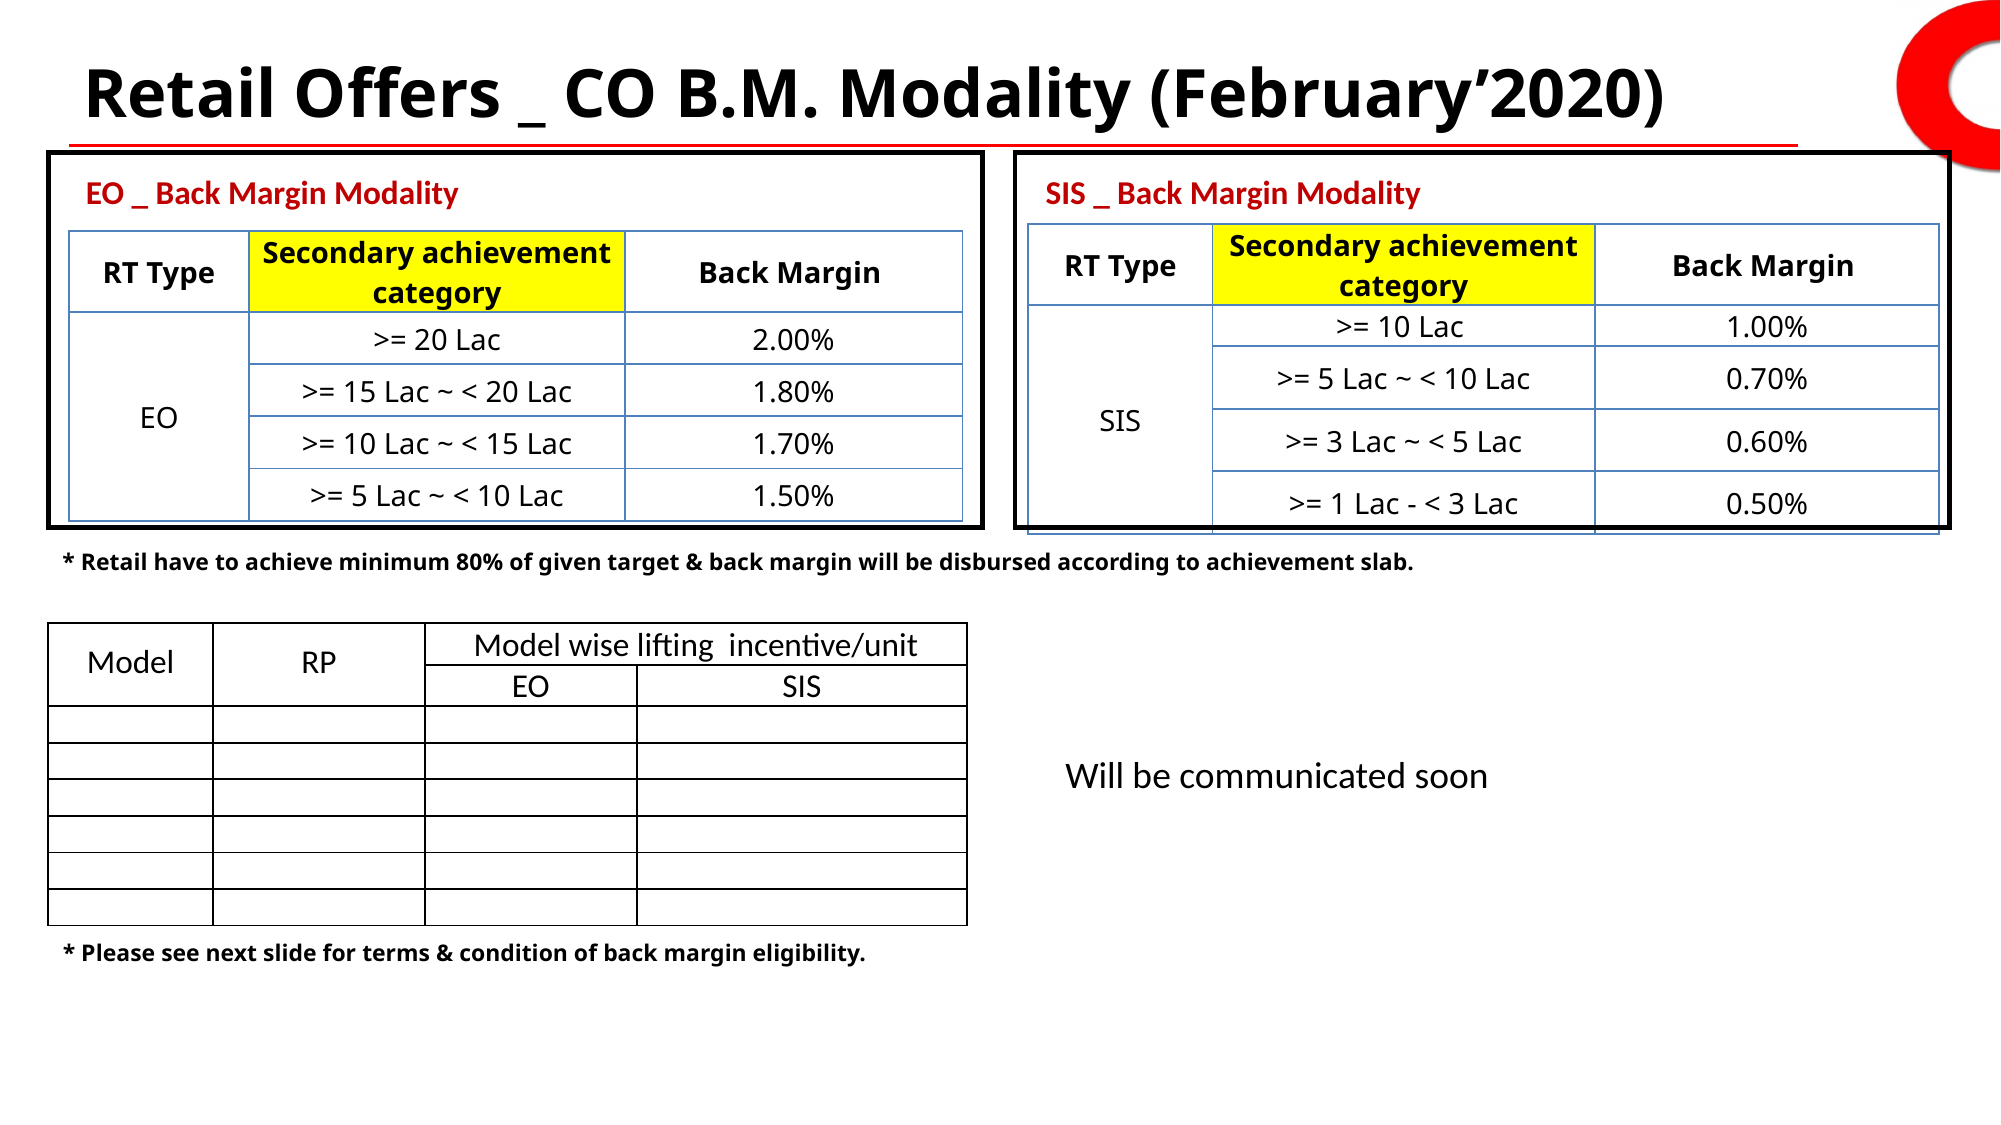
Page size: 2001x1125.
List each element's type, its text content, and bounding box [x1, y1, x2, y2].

text_box * Retail have to achieve minimum 80% of given target & back margin will be disbursed according to achievement slab. [47, 540, 1929, 583]
table_cell [214, 707, 424, 742]
title Retail Offers _ CO B.M. Modality (February’2020) [68, 9, 1938, 140]
table_cell [426, 707, 636, 742]
text_box EO _ Back Margin Modality [70, 163, 475, 219]
text_box [47, 152, 984, 528]
table_cell [214, 744, 424, 778]
table_cell [49, 707, 212, 742]
table_cell >= 1 Lac - < 3 Lac [1213, 528, 1594, 533]
table_cell [49, 744, 212, 778]
table_header Model [49, 624, 212, 705]
text_box Will be communicated soon [1050, 744, 1505, 804]
table_cell [638, 890, 966, 925]
table_cell [49, 817, 212, 852]
table_cell [214, 890, 424, 925]
table_cell [214, 780, 424, 815]
table_cell [214, 853, 424, 888]
table_cell [49, 853, 212, 888]
table_cell EO [426, 666, 636, 705]
table_header RP [214, 624, 424, 705]
table_cell [638, 707, 966, 742]
table_header Model wise lifting incentive/unit [426, 624, 966, 664]
table_cell [638, 817, 966, 852]
table_cell [214, 817, 424, 852]
table_cell SIS [1029, 528, 1212, 533]
table_cell 0.50% [1596, 528, 1938, 533]
table_cell [49, 890, 212, 925]
table_cell [638, 780, 966, 815]
table_cell SIS [638, 666, 966, 705]
table_cell [426, 744, 636, 778]
table_cell [426, 890, 636, 925]
table_cell [426, 780, 636, 815]
table_cell [426, 853, 636, 888]
text_box SIS _ Back Margin Modality [1030, 163, 1437, 219]
table_cell [426, 817, 636, 852]
table_cell [49, 780, 212, 815]
table_cell [638, 853, 966, 888]
text_box [1014, 152, 1950, 528]
text_box * Please see next slide for terms & condition of back margin eligibility. [48, 931, 1930, 974]
table_cell [638, 744, 966, 778]
picture [1893, 0, 2001, 178]
